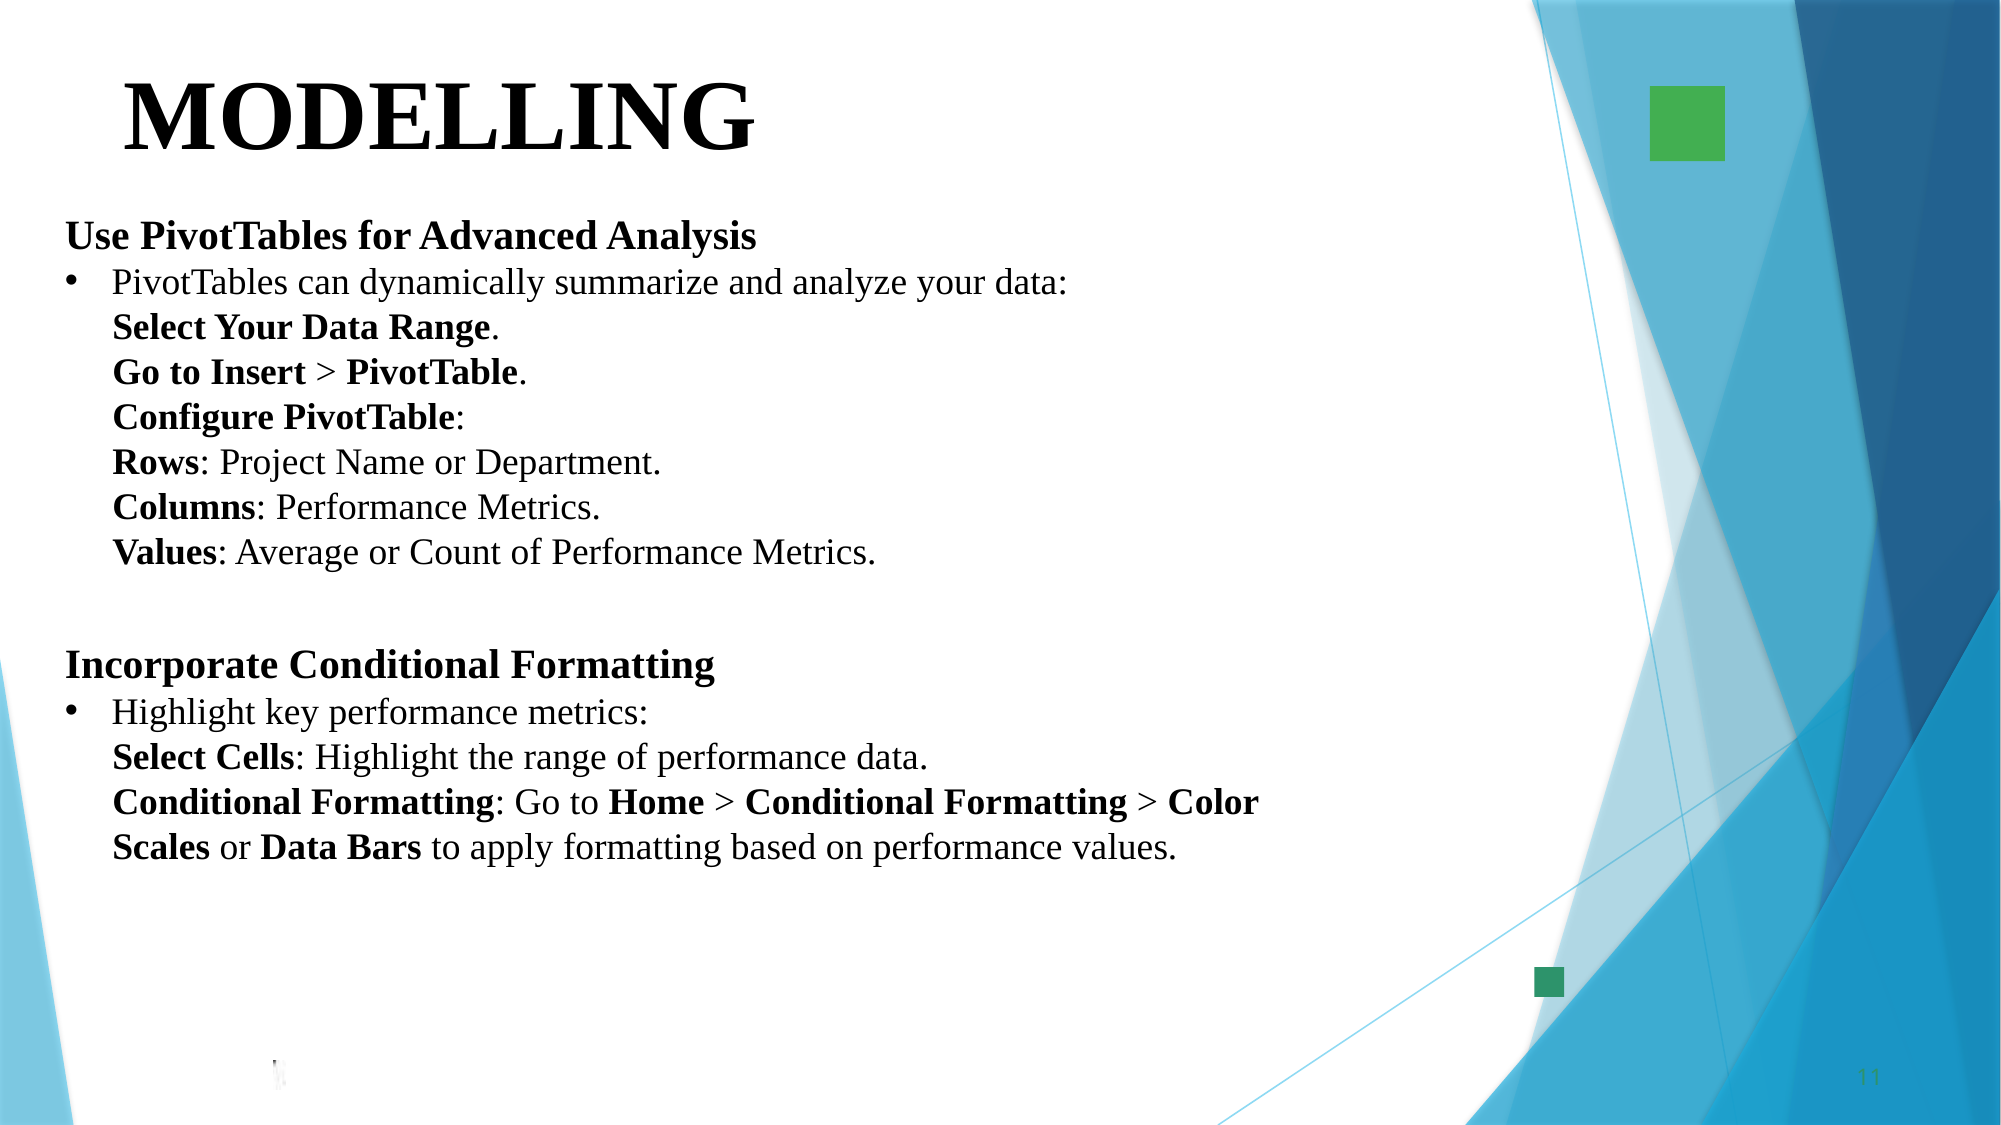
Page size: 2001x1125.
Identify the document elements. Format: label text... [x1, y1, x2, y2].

text_box 11 [1849, 1061, 1888, 1095]
picture [272, 1060, 287, 1091]
text_box Use PivotTables for Advanced Analysis PivotTables can dynamically summarize and analyze your data: Select Your Data Range. Go to Insert > PivotTable. Configure PivotTable: Rows: Project Name or Department. Columns: Performance Metrics. Values: Average or Count of Performance Metrics. [50, 200, 1800, 625]
text_box Incorporate Conditional Formatting Highlight key performance metrics: Select Cells: Highlight the range of performance data. Conditional Formatting: Go to Home > Conditional Formatting > Color Scales or Data Bars to apply formatting based on performance values. [49, 629, 1413, 874]
text_box [1534, 967, 1565, 997]
text_box MODELLING [121, 47, 800, 170]
text_box [1649, 86, 1725, 162]
